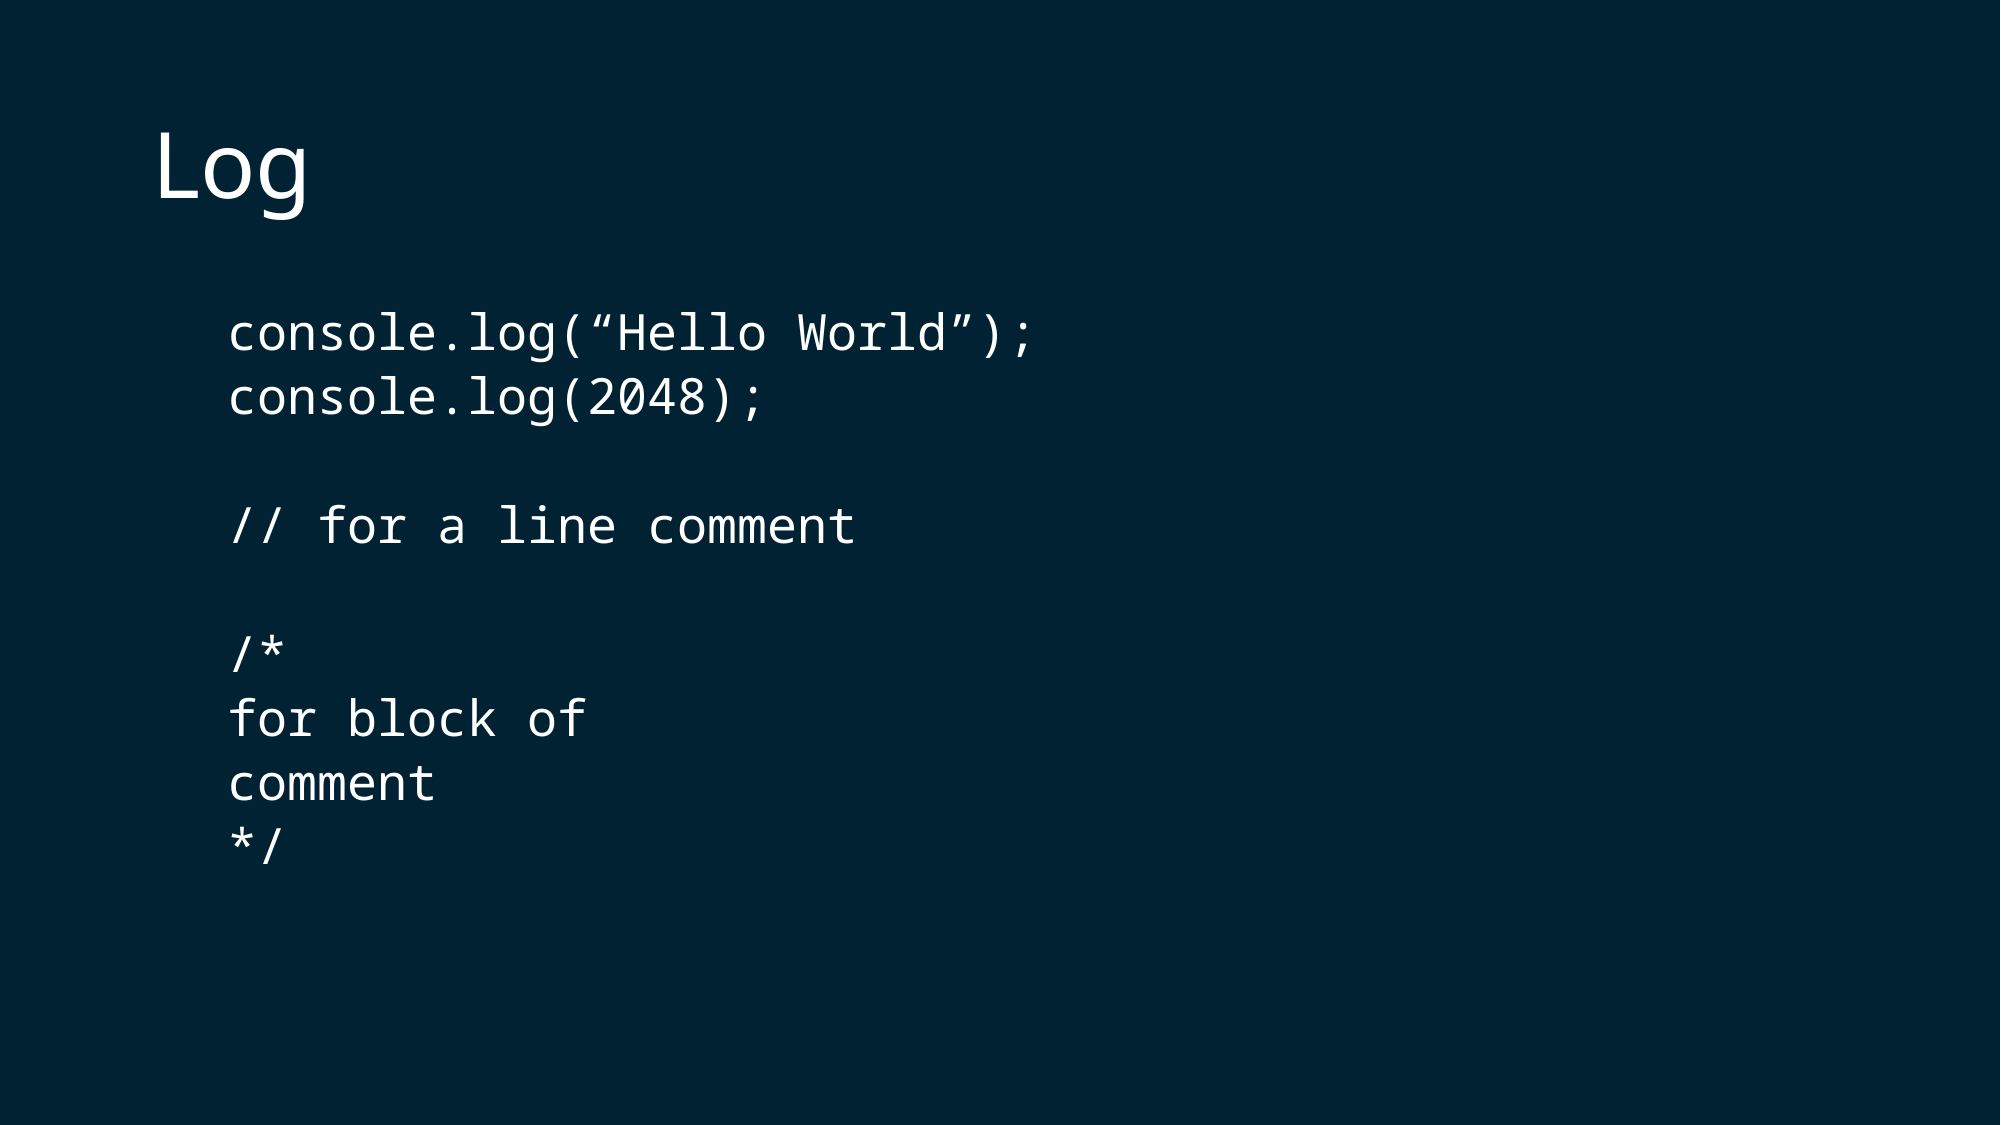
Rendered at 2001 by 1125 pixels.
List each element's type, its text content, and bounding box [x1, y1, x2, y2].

list console.log(“Hello World”); console.log(2048); // for a line comment /* for block of comment */ [137, 299, 1863, 1014]
title Log [137, 59, 1863, 278]
